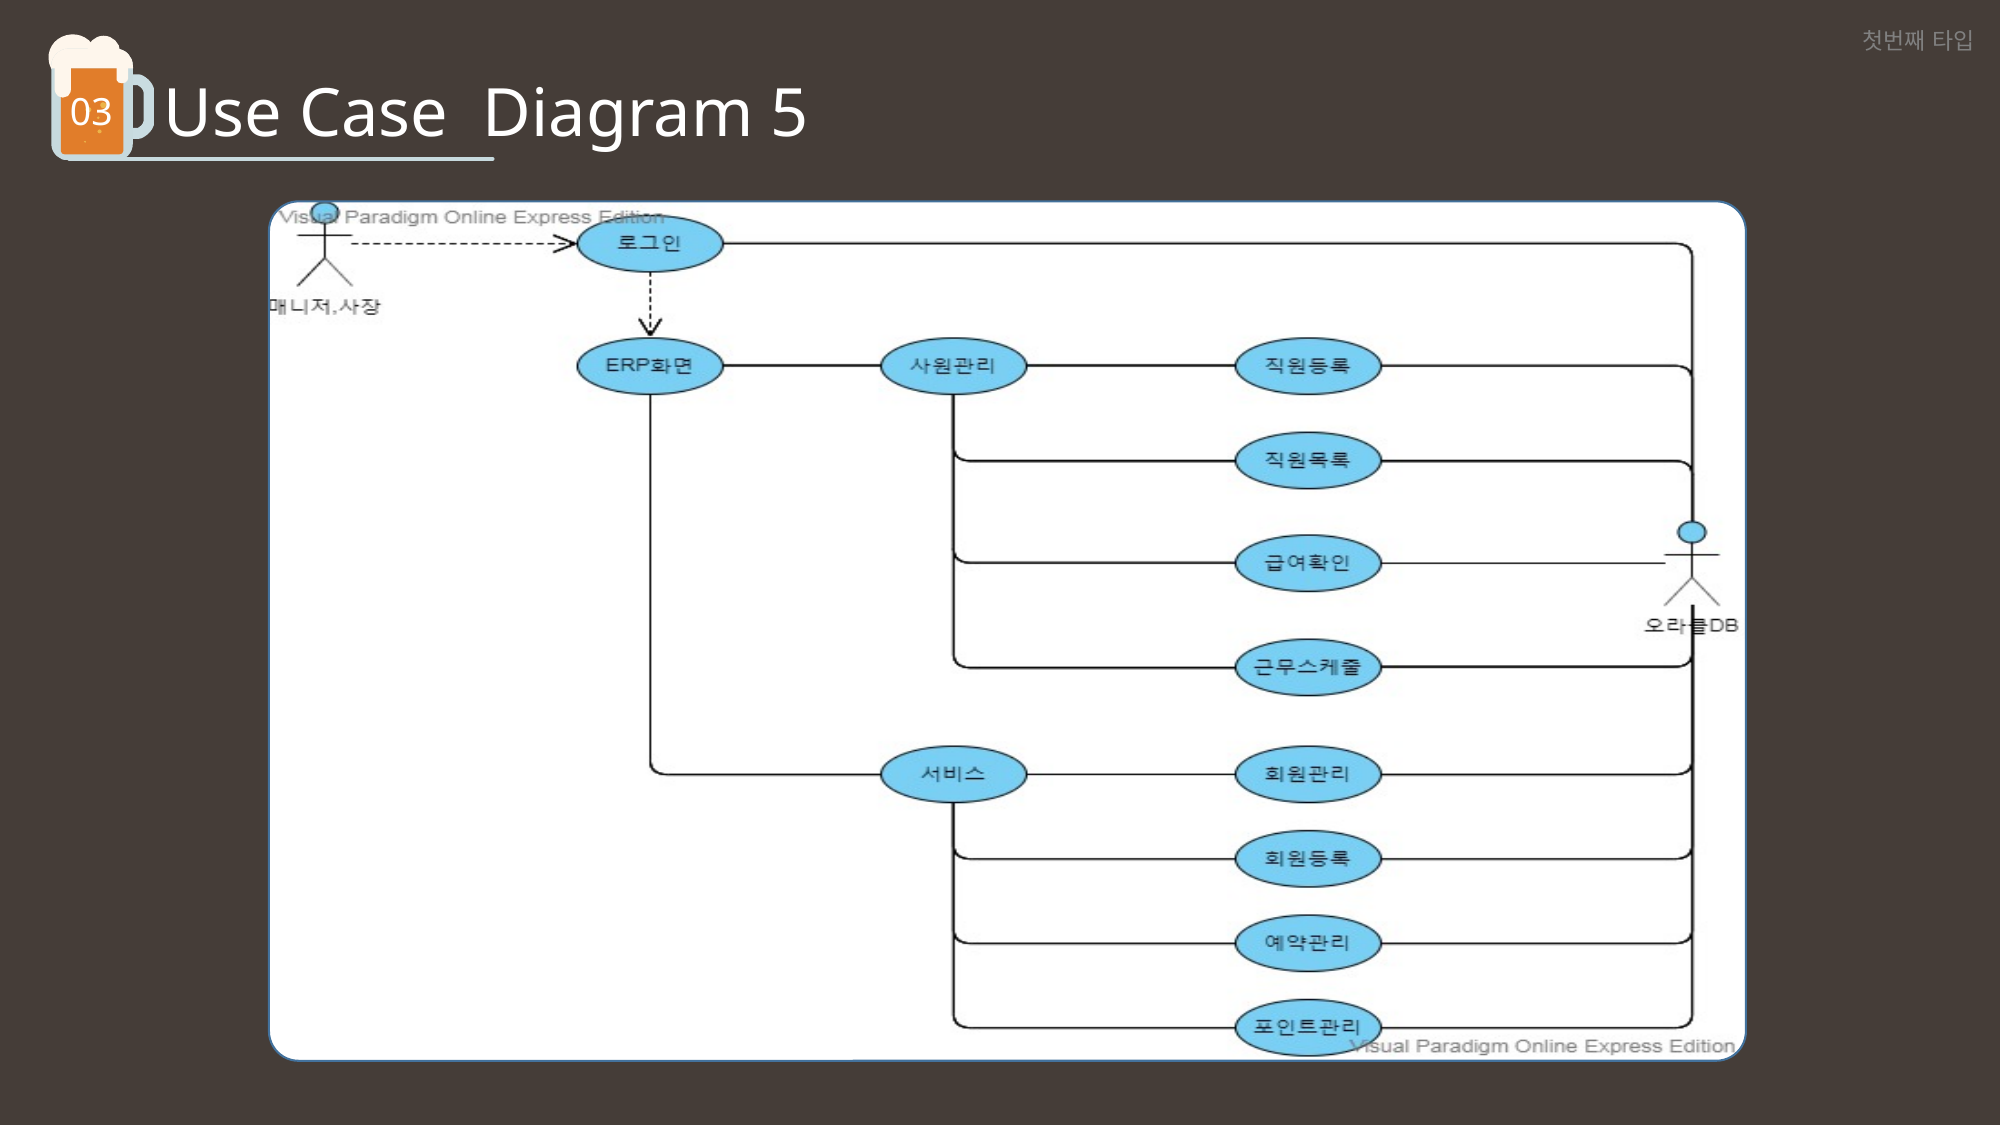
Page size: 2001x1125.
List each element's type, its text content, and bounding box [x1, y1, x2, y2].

text_box Use Case Diagram 5 [115, 62, 859, 158]
text_box [267, 200, 1747, 1062]
text_box 03 [55, 80, 128, 141]
text_box 첫번째 타입 [1847, 19, 1990, 62]
